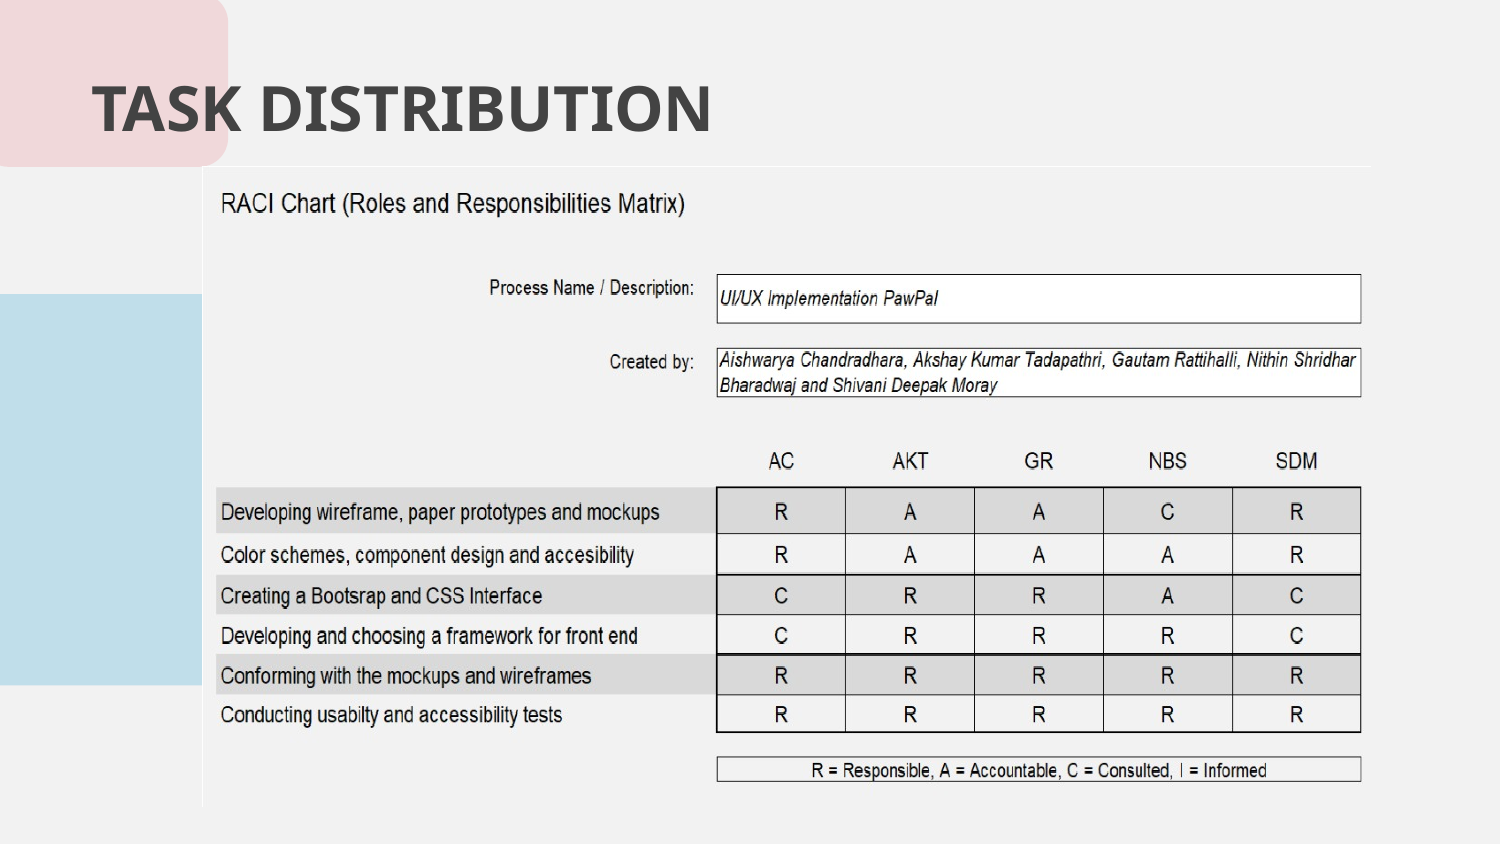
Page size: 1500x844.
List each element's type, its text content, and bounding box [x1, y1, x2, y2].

picture [201, 165, 1371, 807]
title TASK DISTRIBUTION [76, 54, 1043, 167]
